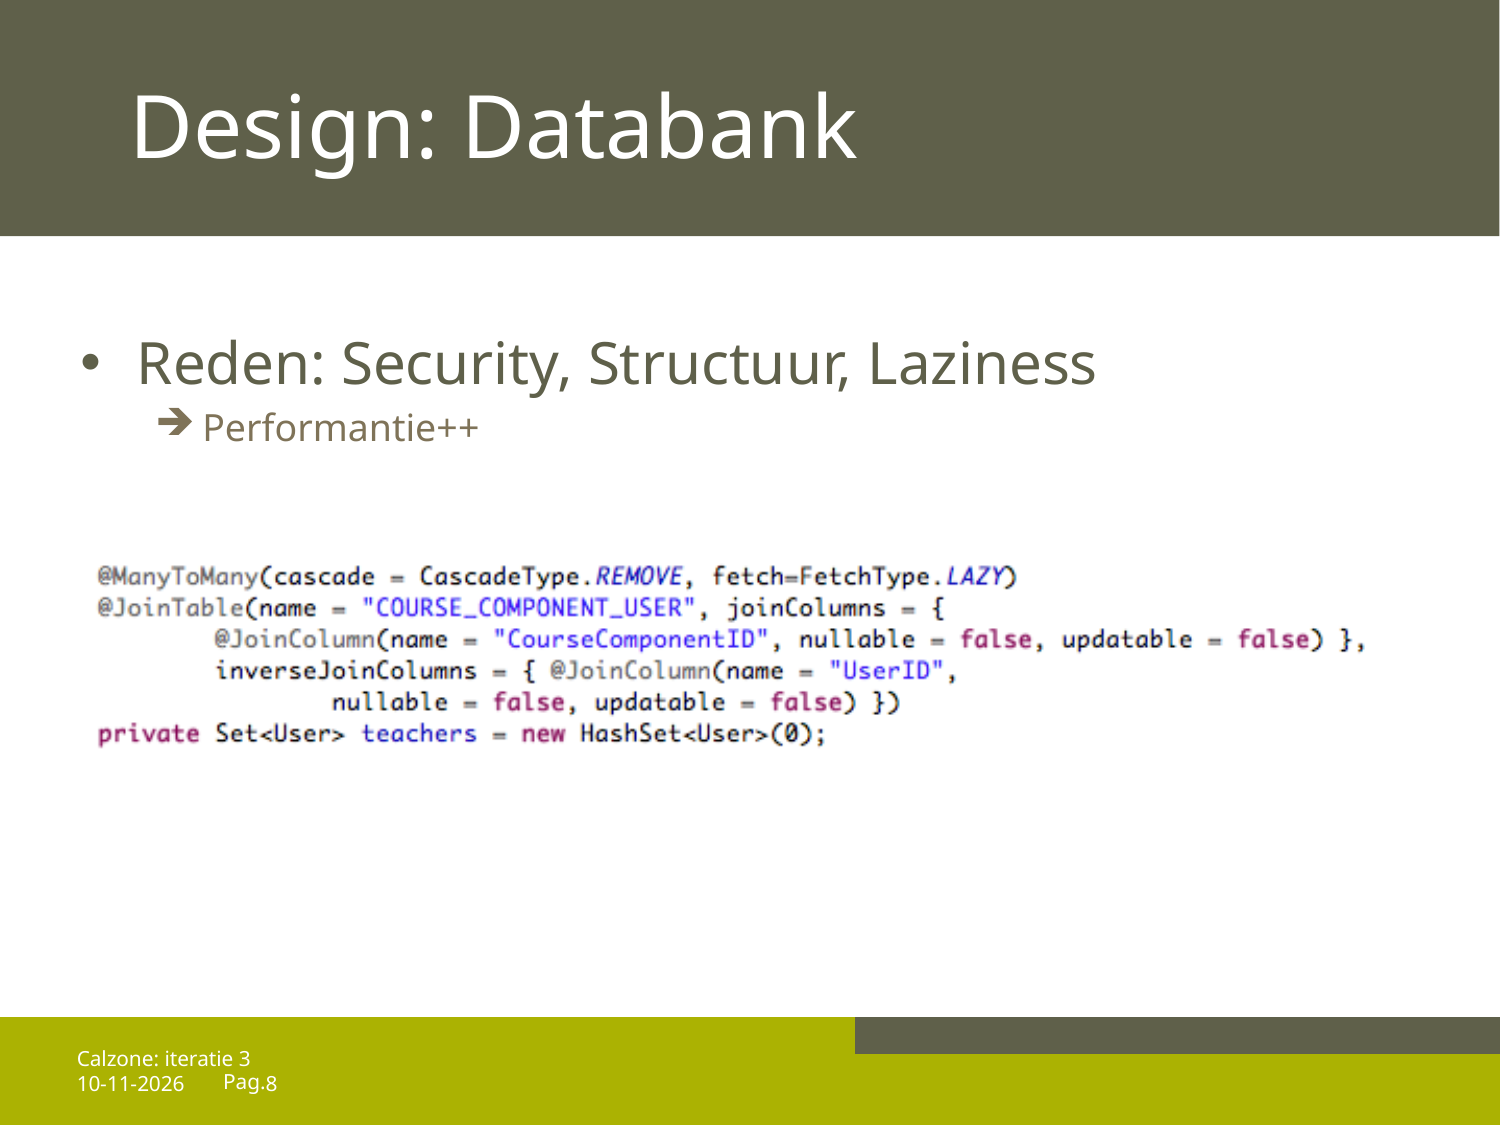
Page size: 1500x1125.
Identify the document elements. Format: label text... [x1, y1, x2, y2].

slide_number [76, 1071, 203, 1105]
list Reden: Security, Structuur, Laziness Performantie++ [80, 326, 1480, 984]
slide_number 8 [265, 1071, 316, 1105]
title Design: Databank [0, 0, 1500, 237]
picture [76, 558, 1390, 762]
footer Calzone: iteratie 3 [76, 1034, 514, 1071]
